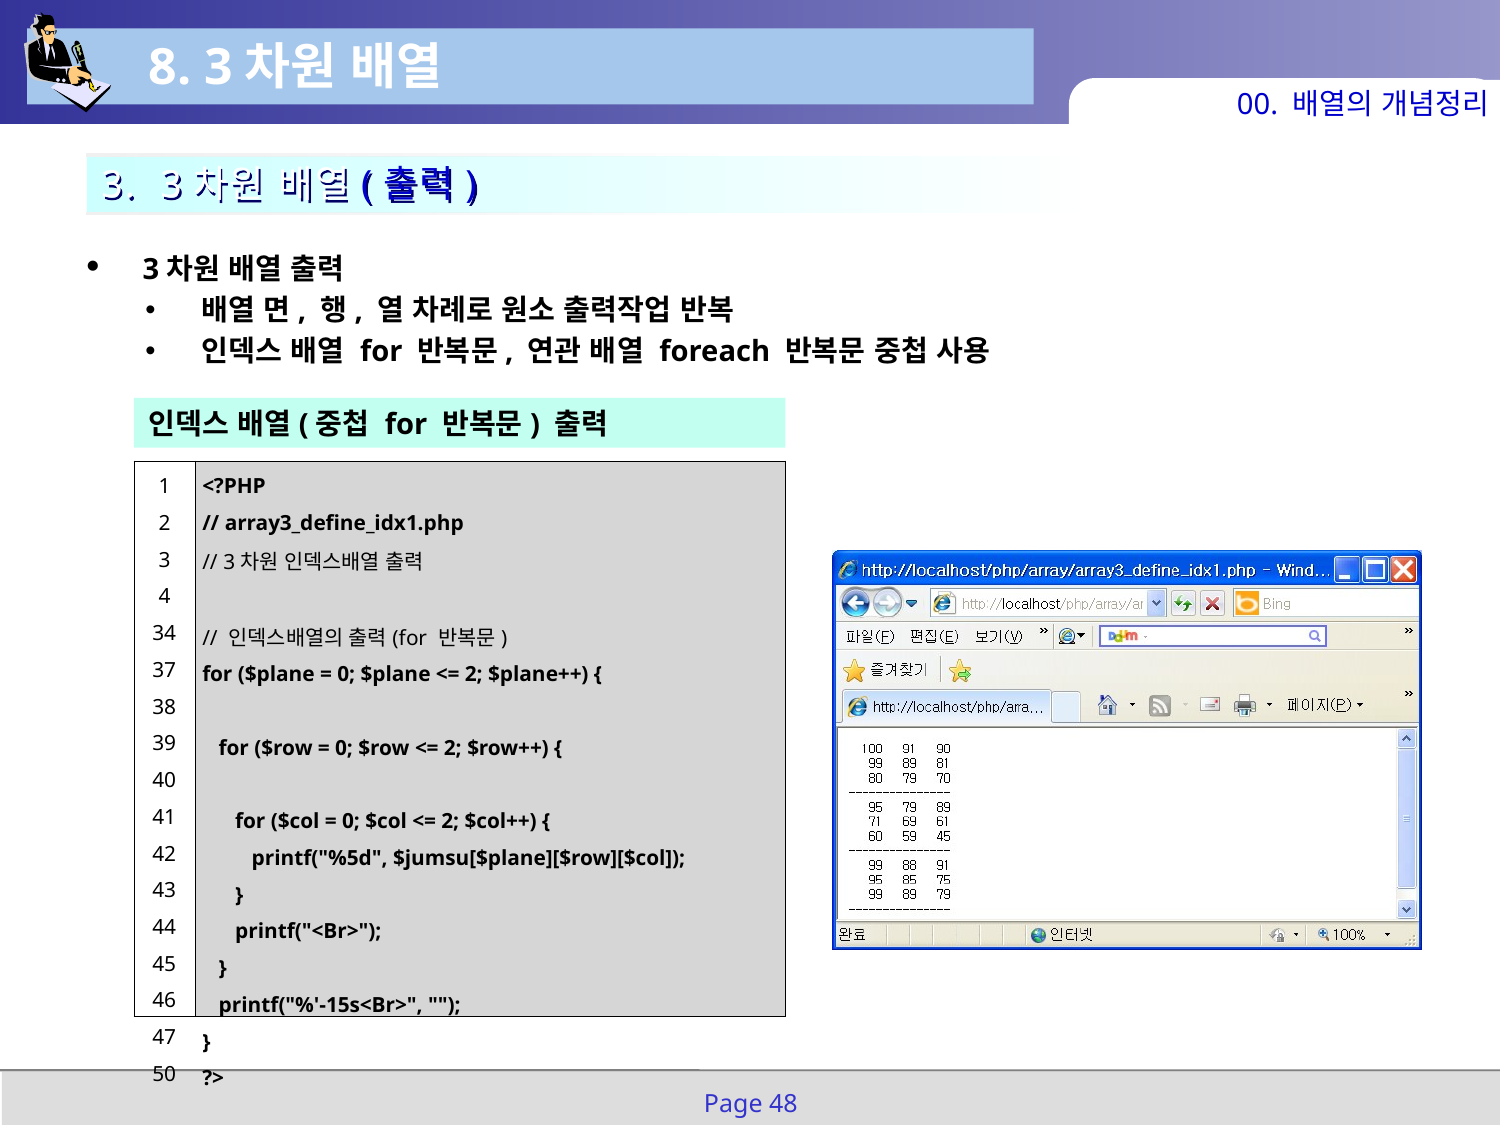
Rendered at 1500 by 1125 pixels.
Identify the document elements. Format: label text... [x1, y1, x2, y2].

table_header 1 2 3 4 34 37 38 39 40 41 42 43 44 45 46 47 50 [135, 462, 195, 1016]
text_box 8. 3차원 배열 [133, 26, 880, 102]
text_box 인덱스 배열(중첩 for 반복문) 출력 [133, 397, 786, 448]
table_header <?PHP // array3_define_idx1.php // 3차원 인덱스배열 출력 // 인덱스배열의 출력(for 반복문) for ($plane = 0; $plane <= 2; $plane++) { for ($row = 0; $row <= 2; $row++) { for ($col = 0; $col <= 2; $col++) { printf("%5d", $jumsu[$plane][$row][$col]); } printf("<Br>"); } printf("%'-15s<Br>", ""); } ?> [196, 462, 785, 1016]
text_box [86, 152, 1092, 215]
text_box 00. 배열의 개념정리 [1210, 79, 1496, 127]
slide_number Page 48 [682, 1079, 819, 1124]
text_box 3차원 배열 출력 배열 면, 행, 열 차례로 원소 출력작업 반복 인덱스 배열 for 반복문, 연관 배열 foreach 반복문 중첩 사용 [68, 243, 1369, 374]
picture [832, 550, 1422, 950]
